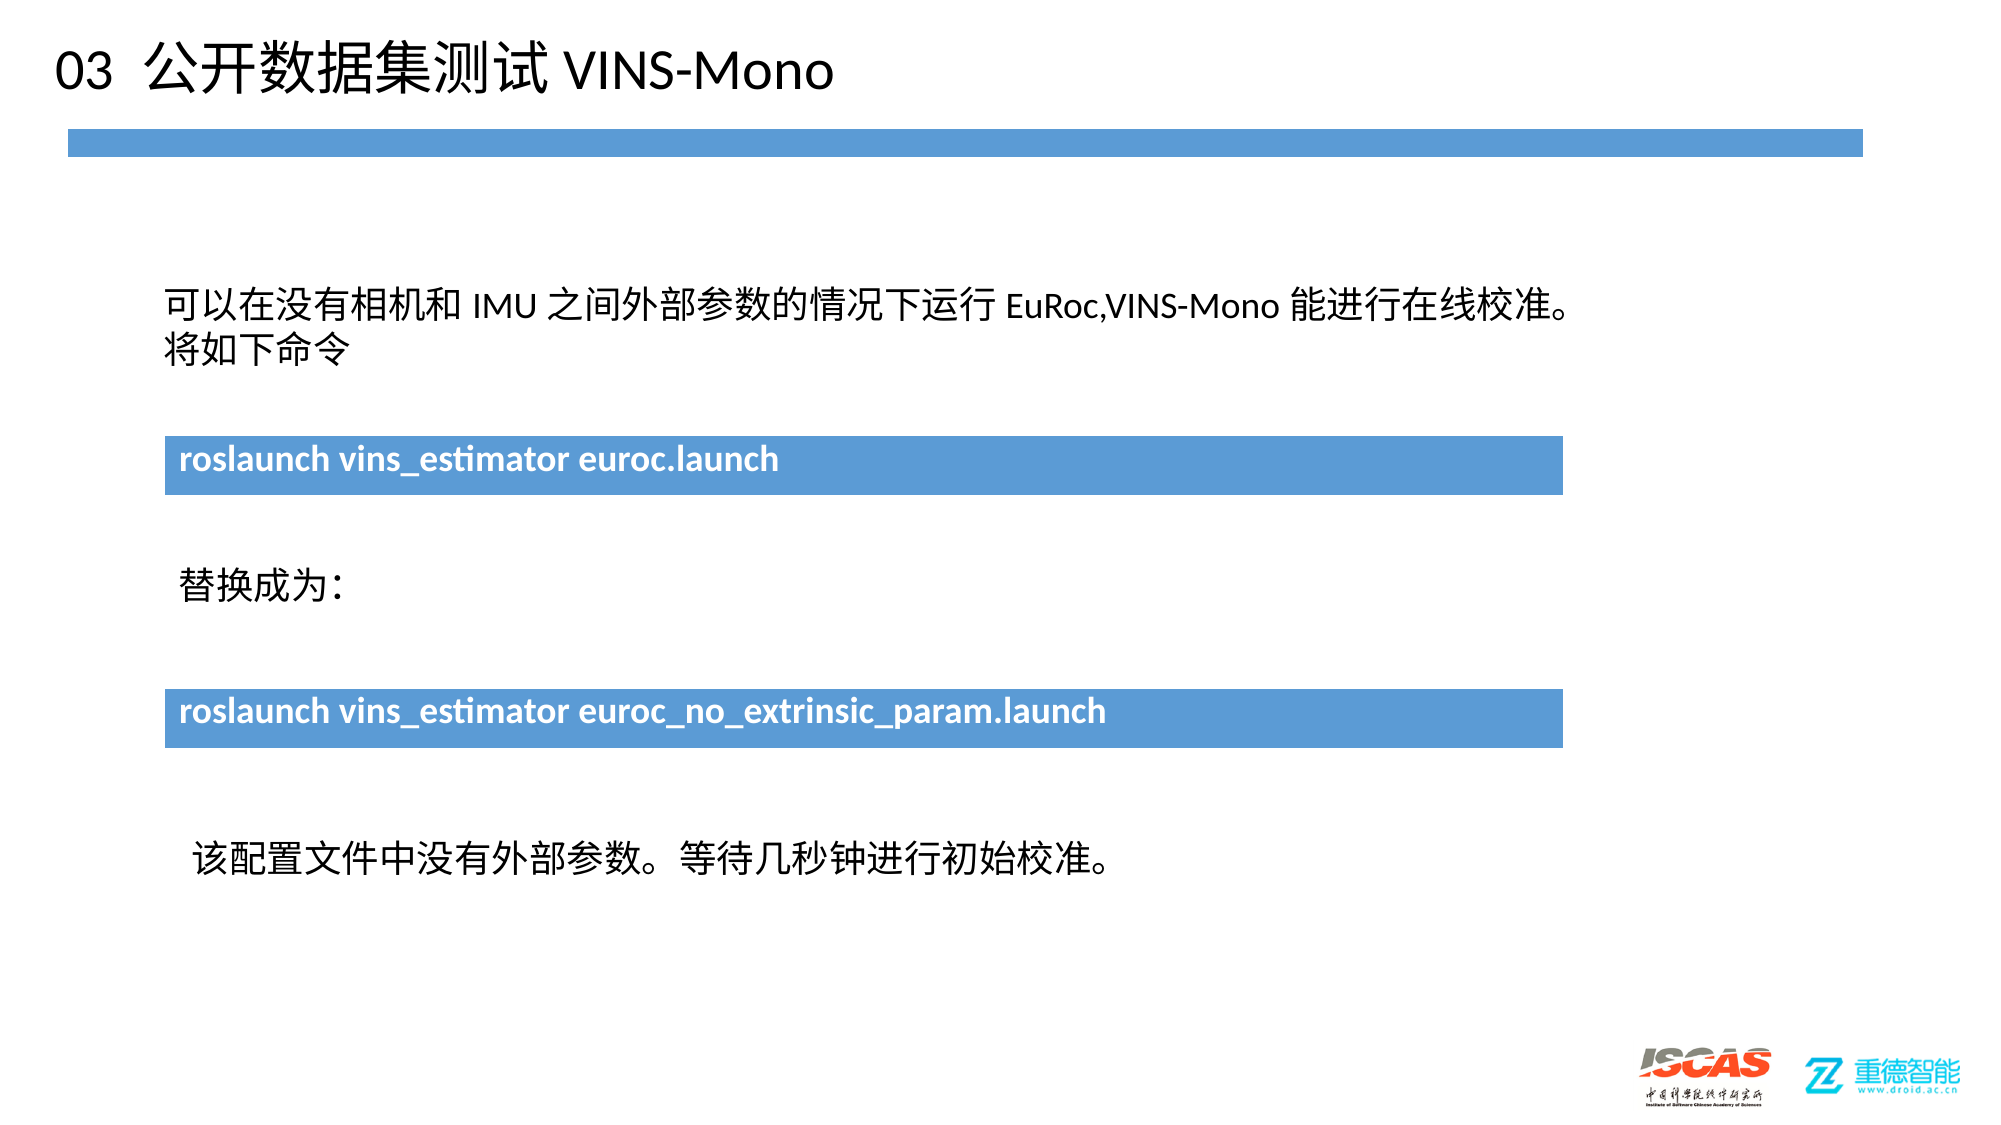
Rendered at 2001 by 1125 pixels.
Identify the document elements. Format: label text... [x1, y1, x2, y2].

table_header roslaunch vins_estimator euroc_no_extrinsic_param.launch [165, 689, 1563, 748]
table_header roslaunch vins_estimator euroc.launch [165, 436, 1563, 495]
text_box 替换成为： [164, 554, 382, 615]
text_box 03 公开数据集测试VINS-Mono [40, 23, 1402, 109]
text_box [65, 126, 1866, 160]
picture [1630, 1036, 1973, 1117]
text_box 该配置文件中没有外部参数。等待几秒钟进行初始校准。 [177, 827, 1447, 888]
text_box 可以在没有相机和IMU之间外部参数的情况下运行EuRoc,VINS-Mono能进行在线校准。 将如下命令 [148, 274, 1631, 379]
